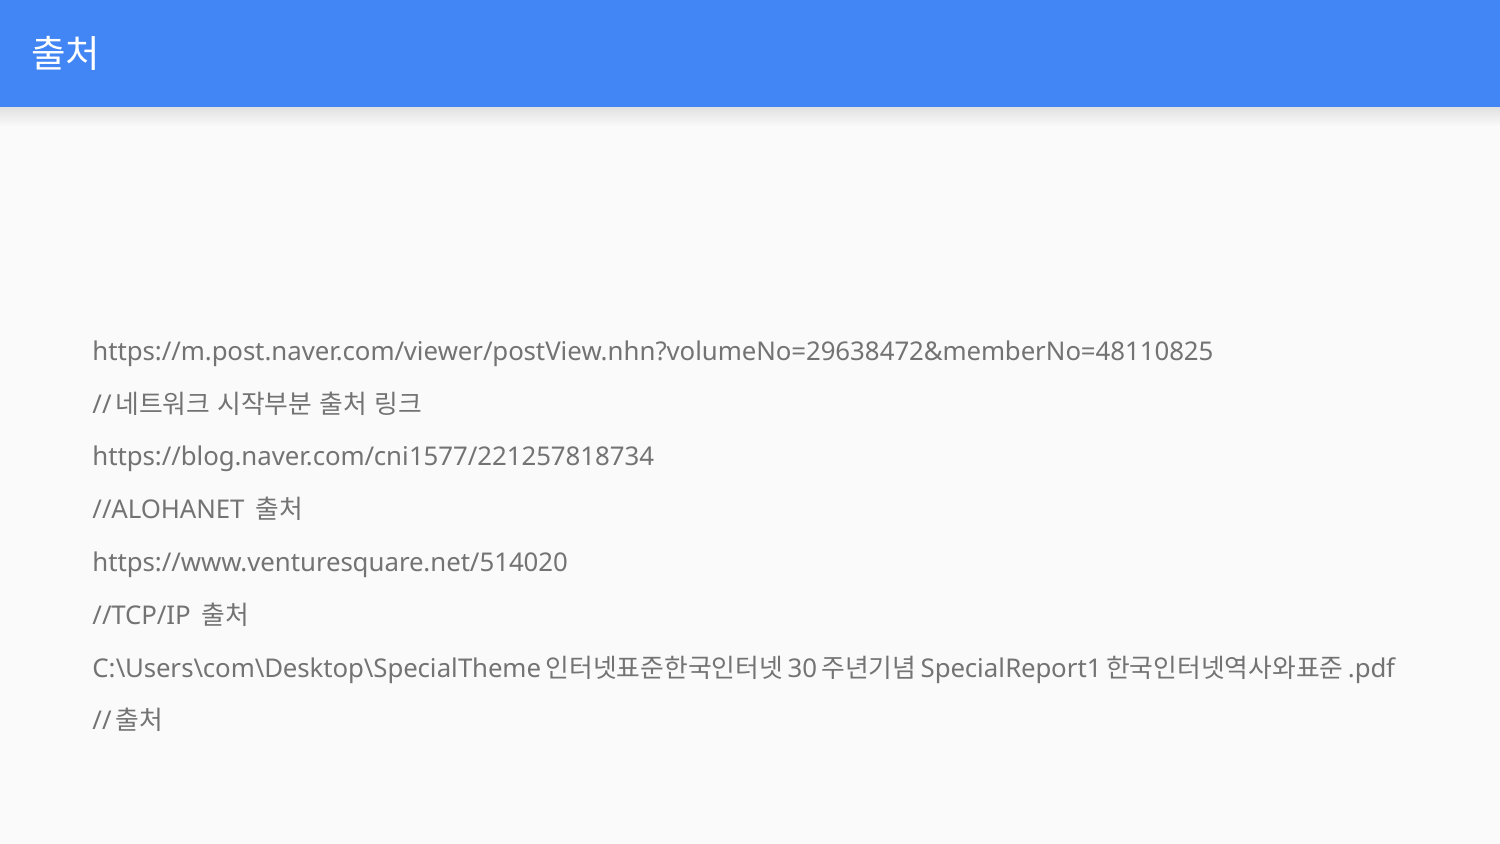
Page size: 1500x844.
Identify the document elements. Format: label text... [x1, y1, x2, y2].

list https://m.post.naver.com/viewer/postView.nhn?volumeNo=29638472&memberNo=48110825 //네트워크 시작부분 출처 링크 https://blog.naver.com/cni1577/221257818734 //ALOHANET 출처 https://www.venturesquare.net/514020 //TCP/IP 출처 C:\Users\com\Desktop\SpecialTheme인터넷표준한국인터넷30주년기념SpecialReport1한국인터넷역사와표준.pdf //출처 [77, 314, 1427, 760]
title 출처 [16, 2, 1464, 102]
